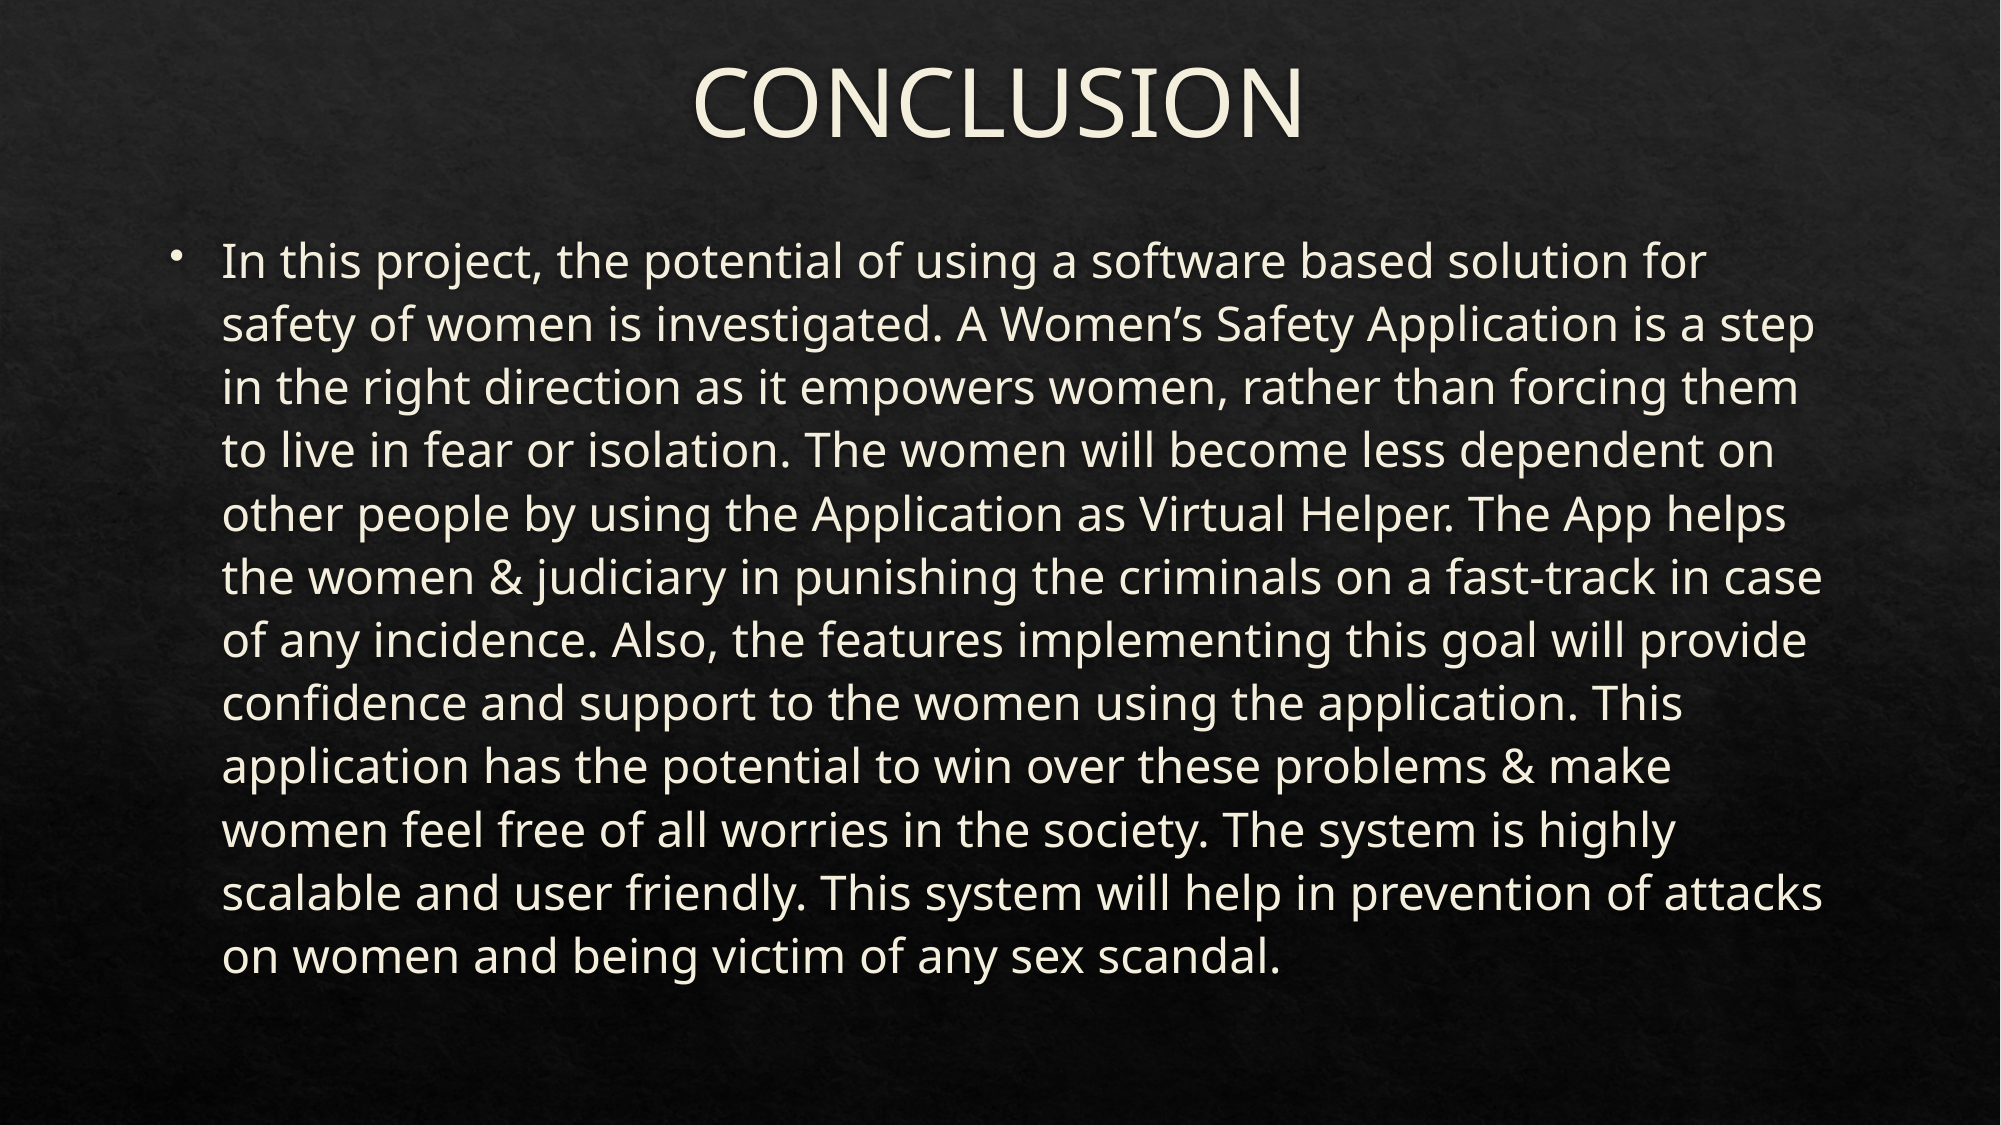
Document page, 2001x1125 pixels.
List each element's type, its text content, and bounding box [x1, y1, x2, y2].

list In this project, the potential of using a software based solution for safety of women is investigated. A Women’s Safety Application is a step in the right direction as it empowers women, rather than forcing them to live in fear or isolation. The women will become less dependent on other people by using the Application as Virtual Helper. The App helps the women & judiciary in punishing the criminals on a fast-track in case of any incidence. Also, the features implementing this goal will provide confidence and support to the women using the application. This application has the potential to win over these problems & make women feel free of all worries in the society. The system is highly scalable and user friendly. This system will help in prevention of attacks on women and being victim of any sex scandal. [149, 217, 1849, 1039]
title CONCLUSION [149, 46, 1849, 168]
